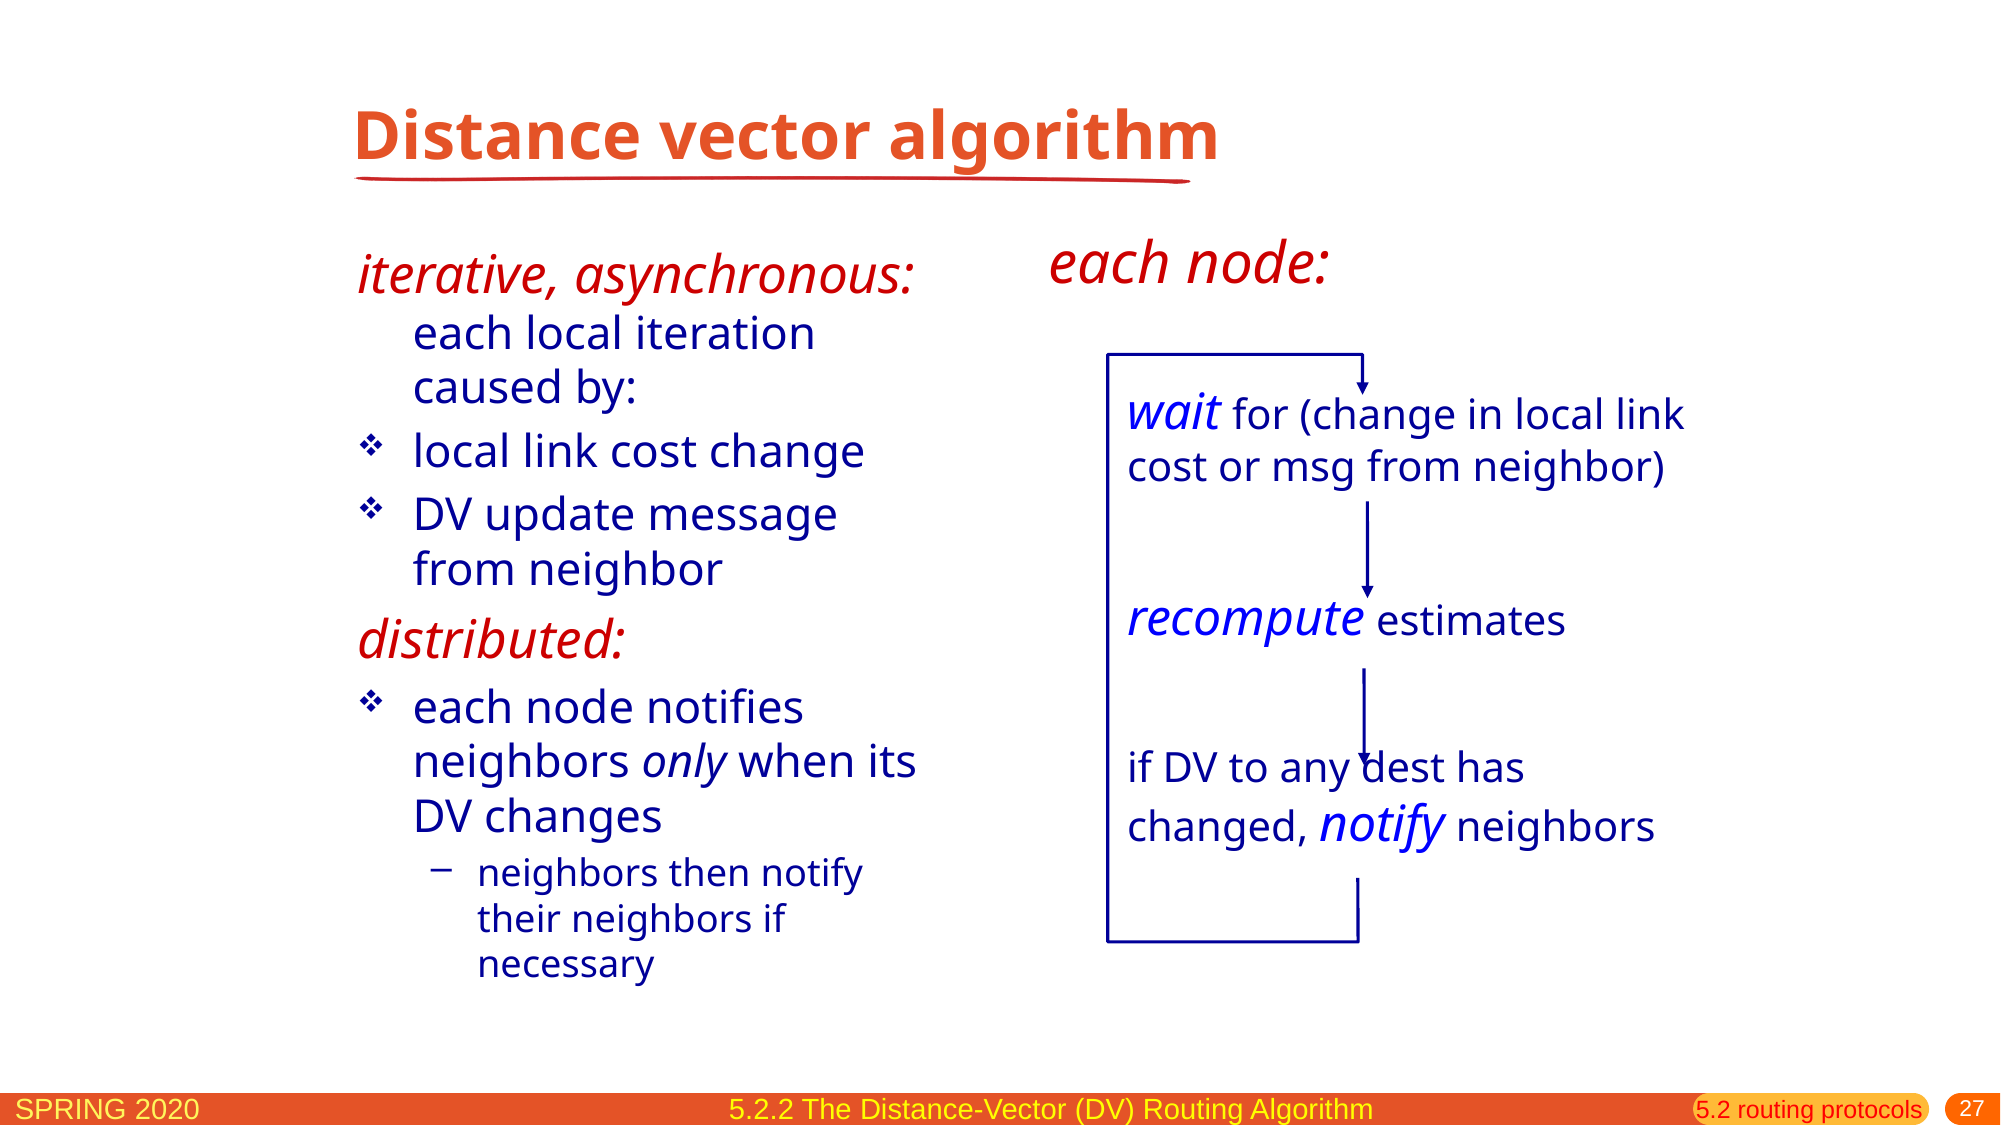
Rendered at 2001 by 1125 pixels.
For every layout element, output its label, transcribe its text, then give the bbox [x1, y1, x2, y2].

list iterative, asynchronous: each local iteration caused by: local link cost change DV update message from neighbor distributed: each node notifies neighbors only when its DV changes neighbors then notify their neighbors if necessary [342, 232, 963, 996]
text_box [1107, 354, 1369, 942]
title Distance vector algorithm [337, 39, 1613, 227]
text_box [1361, 501, 1374, 599]
text_box each node: [1034, 227, 1346, 303]
text_box wait for (change in local link cost or msg from neighbor) recompute estimates if DV to any dest has changed, notify neighbors [1112, 287, 1721, 944]
text_box [1359, 668, 1371, 766]
picture [350, 174, 1201, 186]
text_box 5.2 routing protocols [1681, 1086, 1957, 1125]
text_box 5.2.2 The Distance-Vector (DV) Routing Algorithm [714, 1083, 1390, 1125]
